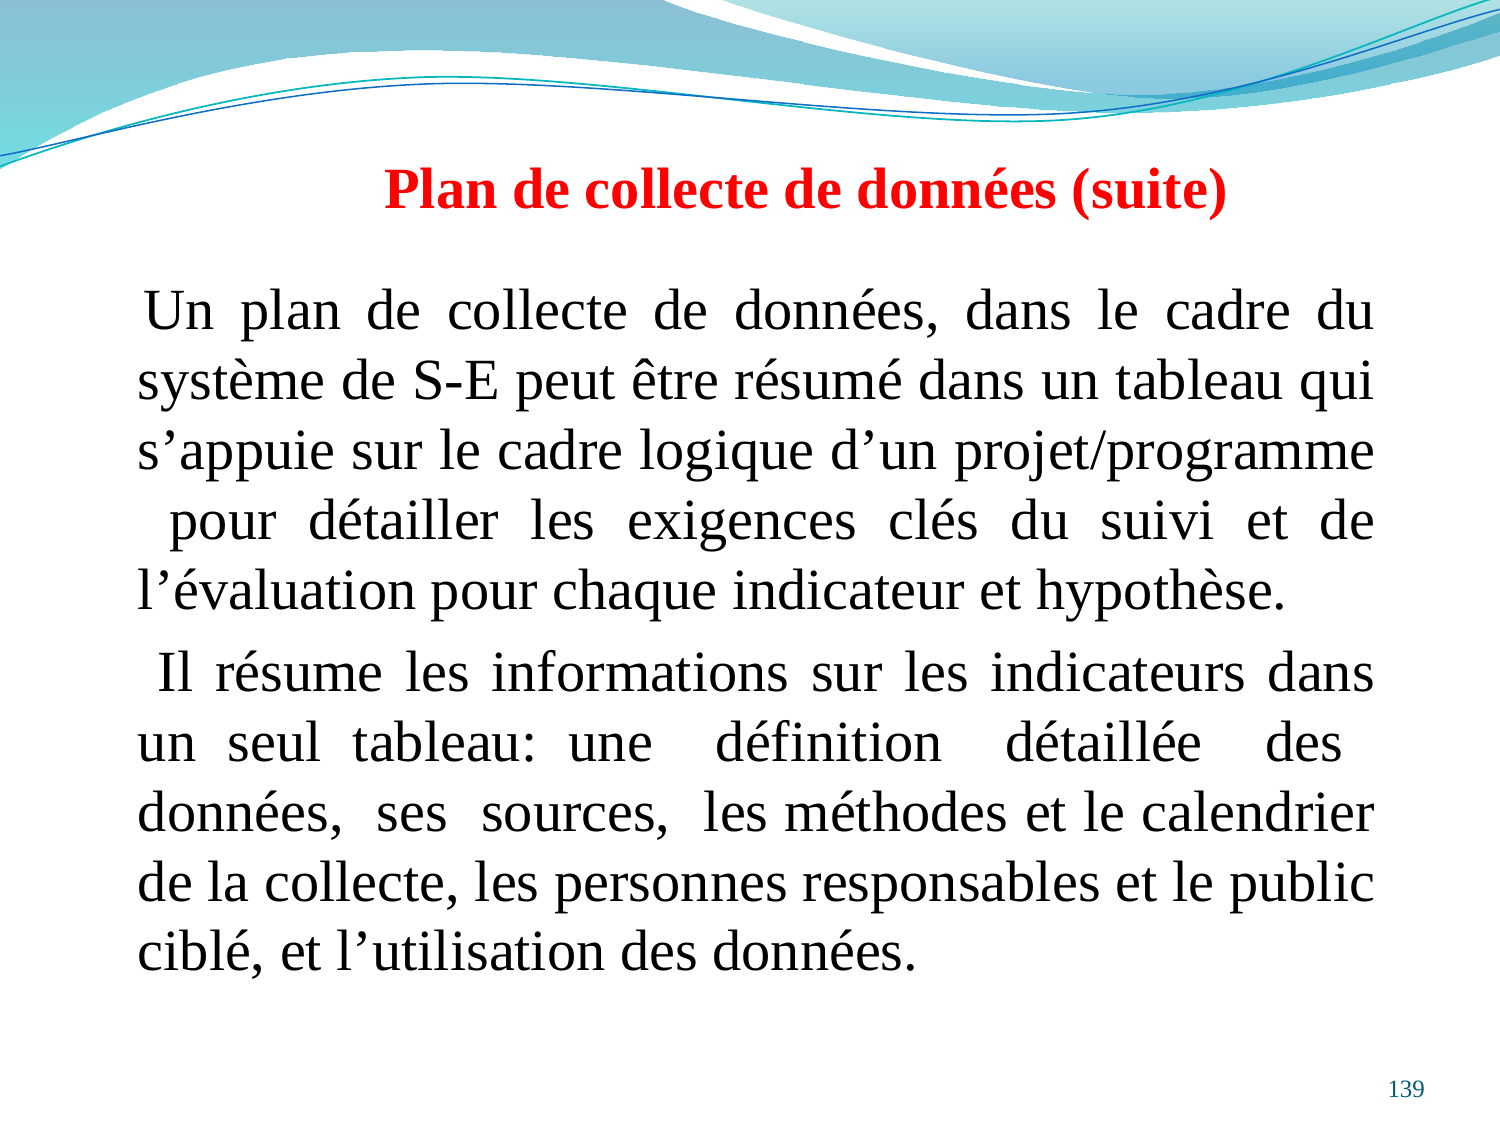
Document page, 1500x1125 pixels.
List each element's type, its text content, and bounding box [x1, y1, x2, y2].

list Un plan de collecte de données, dans le cadre du système de S-E peut être résumé dans un tableau qui s’appuie sur le cadre logique d’un projet/programme pour détailler les exigences clés du suivi et de l’évaluation pour chaque indicateur et hypothèse. Il résume les informations sur les indicateurs dans un seul tableau: une définition détaillée des données, ses sources, les méthodes et le calendrier de la collecte, les personnes responsables et le public ciblé, et l’utilisation des données. [78, 263, 1391, 1064]
slide_number 139 [1299, 1042, 1425, 1103]
title Plan de collecte de données (suite) [150, 125, 1463, 220]
